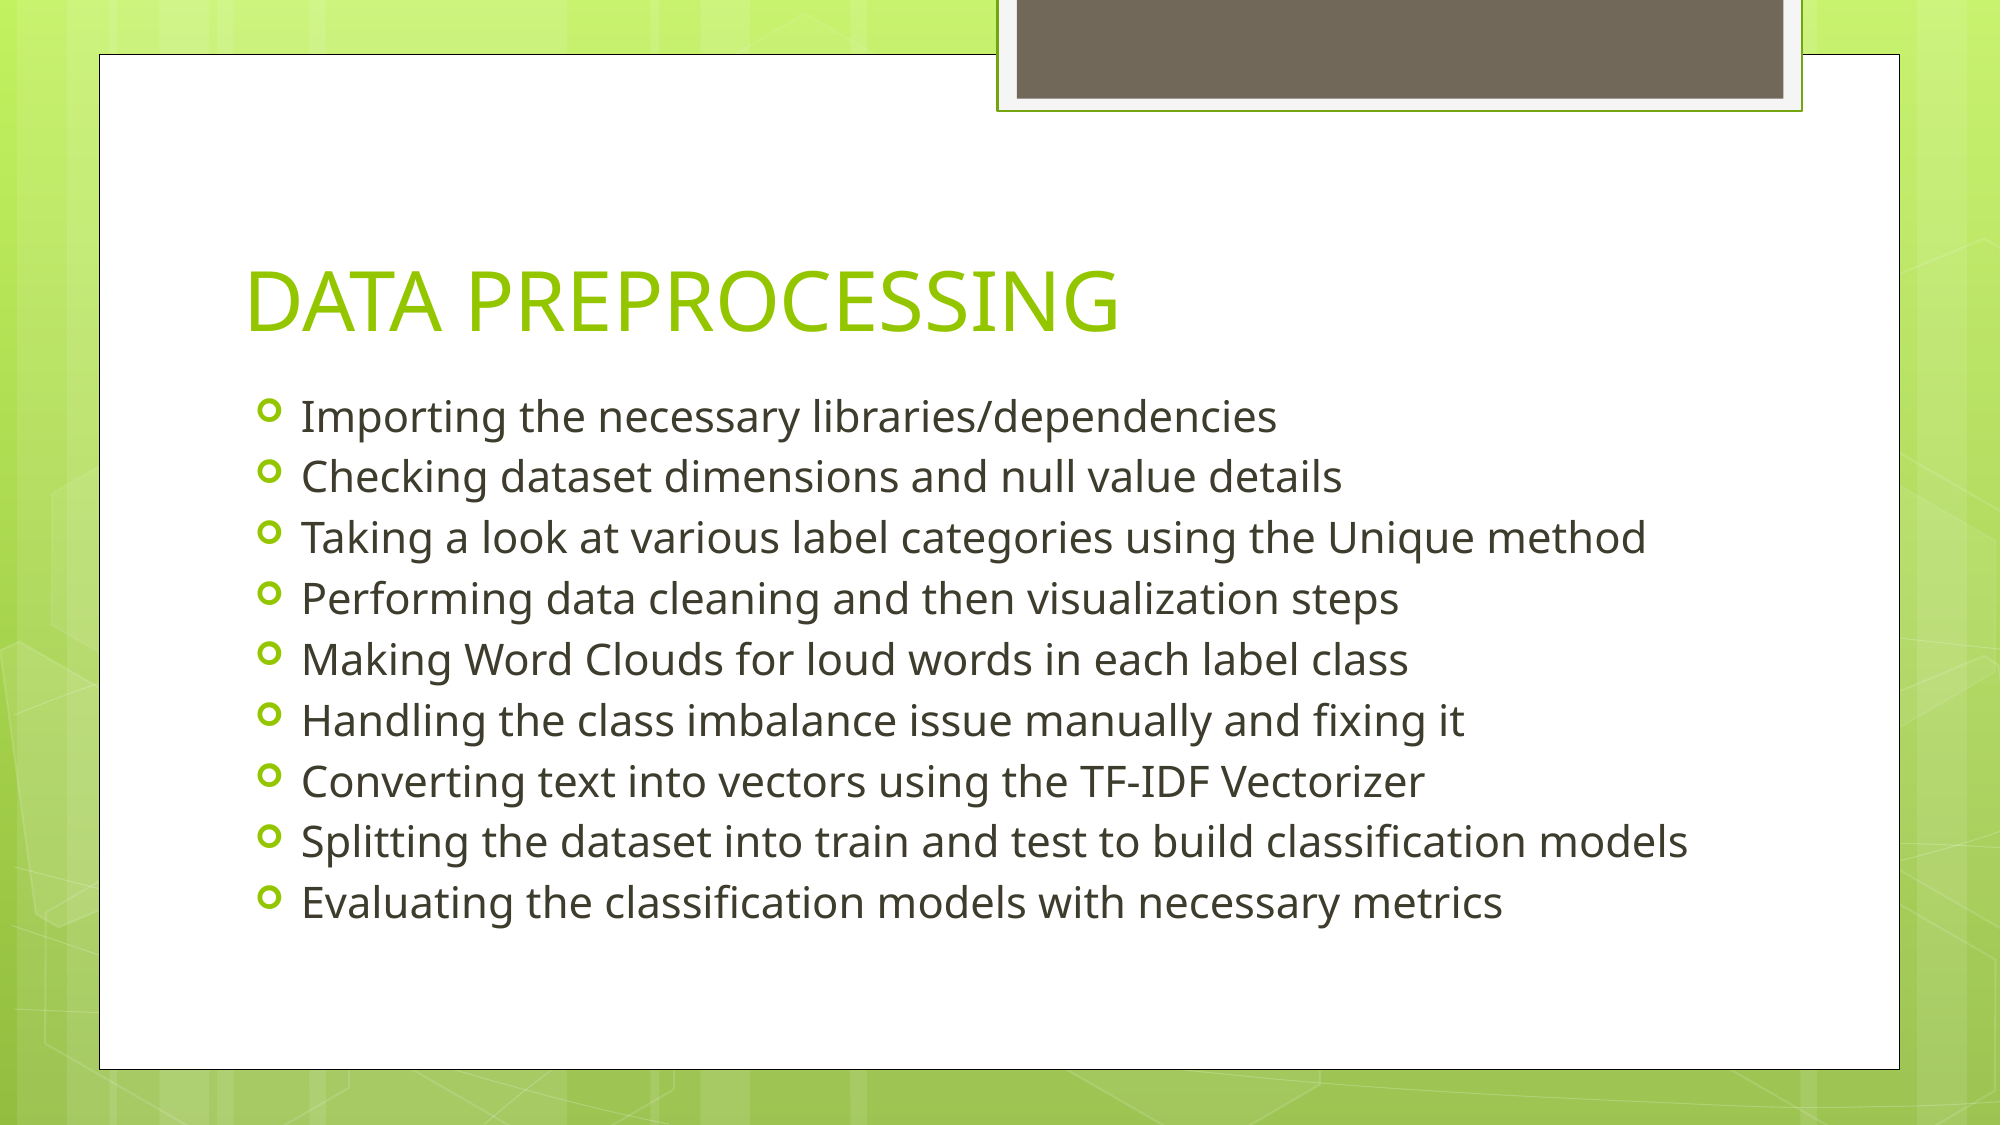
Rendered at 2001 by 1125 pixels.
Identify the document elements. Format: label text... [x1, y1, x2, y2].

list Importing the necessary libraries/dependencies Checking dataset dimensions and null value details Taking a look at various label categories using the Unique method Performing data cleaning and then visualization steps Making Word Clouds for loud words in each label class Handling the class imbalance issue manually and fixing it Converting text into vectors using the TF-IDF Vectorizer Splitting the dataset into train and test to build classification models Evaluating the classification models with necessary metrics [228, 381, 1711, 957]
title DATA PREPROCESSING [228, 168, 1765, 357]
